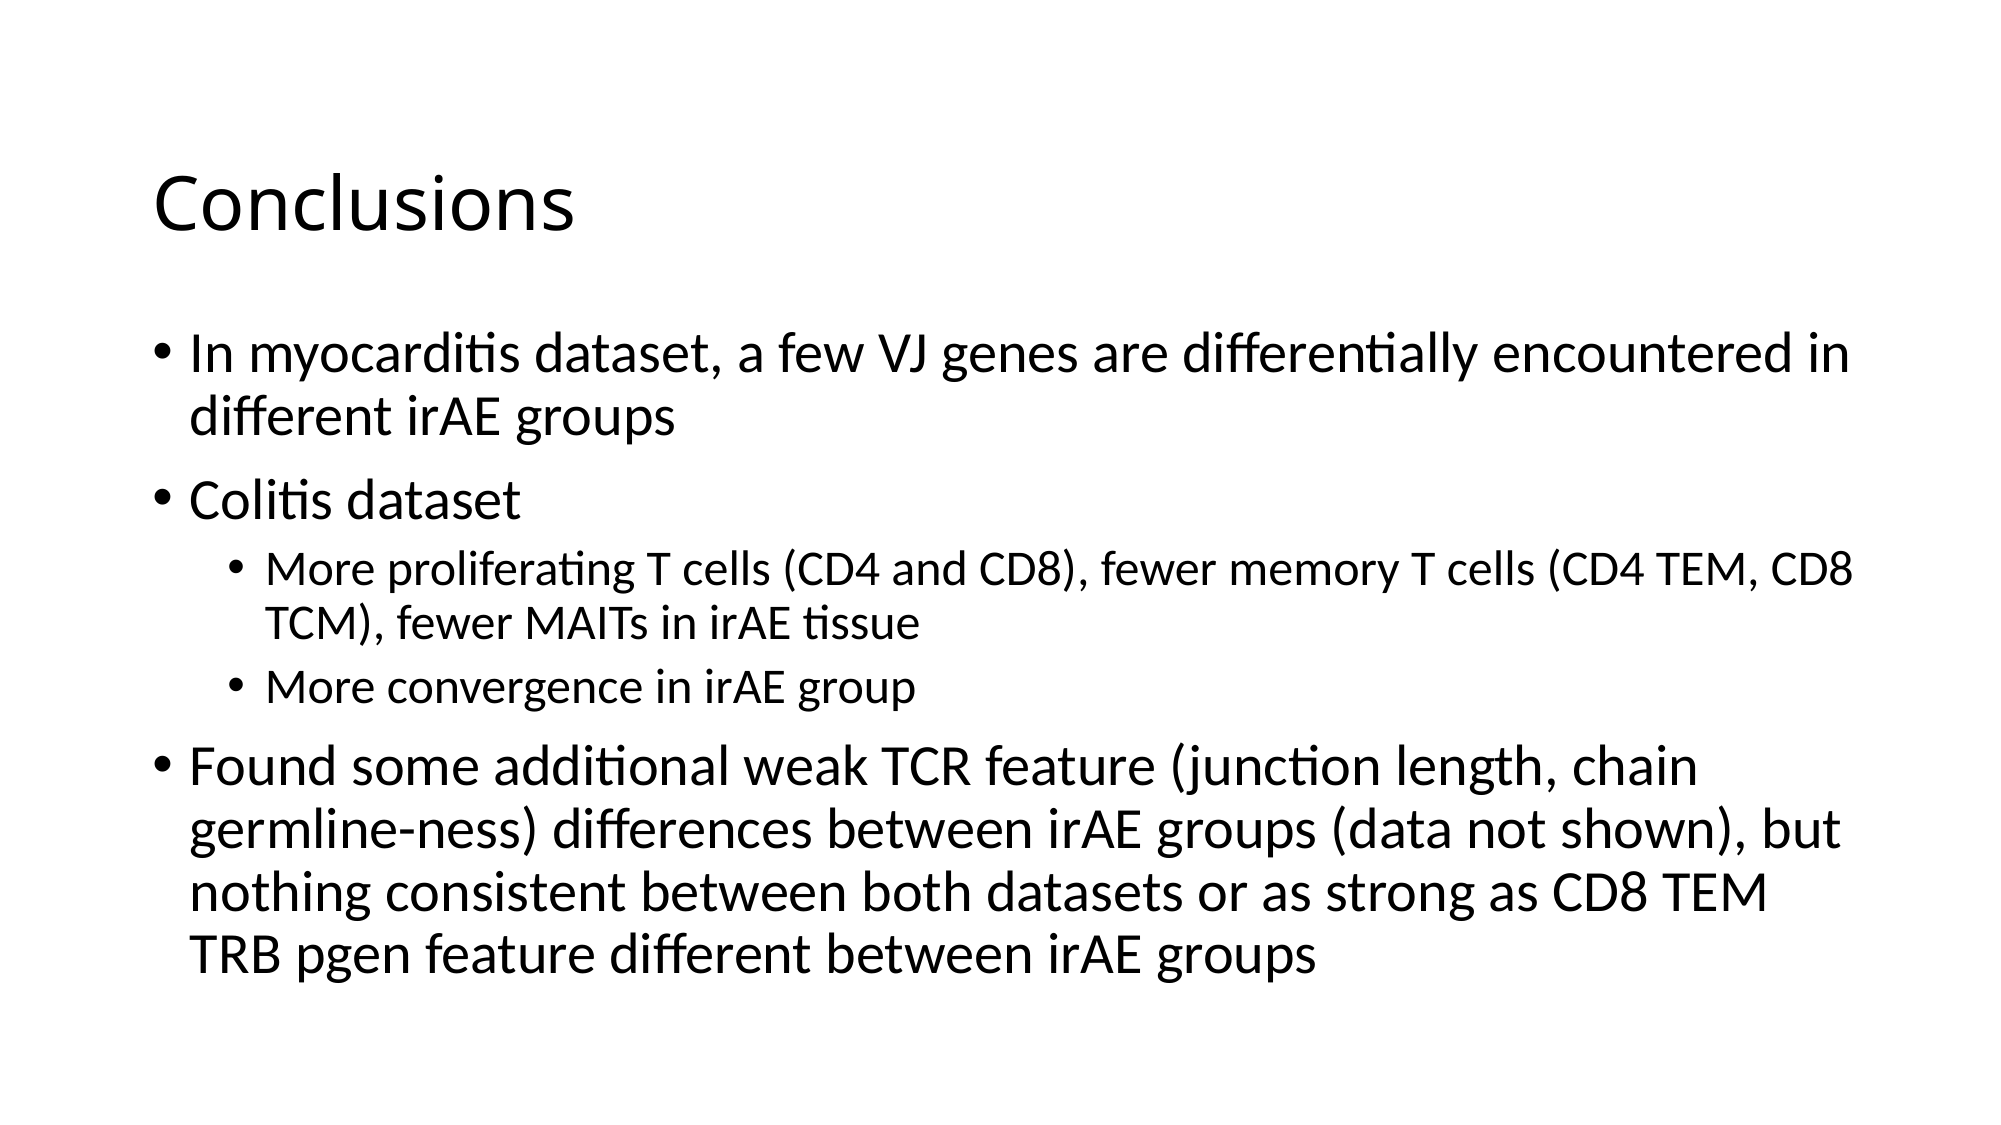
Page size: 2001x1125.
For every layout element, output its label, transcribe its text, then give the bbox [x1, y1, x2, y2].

list In myocarditis dataset, a few VJ genes are differentially encountered in different irAE groups Colitis dataset More proliferating T cells (CD4 and CD8), fewer memory T cells (CD4 TEM, CD8 TCM), fewer MAITs in irAE tissue More convergence in irAE group Found some additional weak TCR feature (junction length, chain germline-ness) differences between irAE groups (data not shown), but nothing consistent between both datasets or as strong as CD8 TEM TRB pgen feature different between irAE groups [137, 314, 1879, 1074]
title Conclusions [137, 97, 1863, 314]
